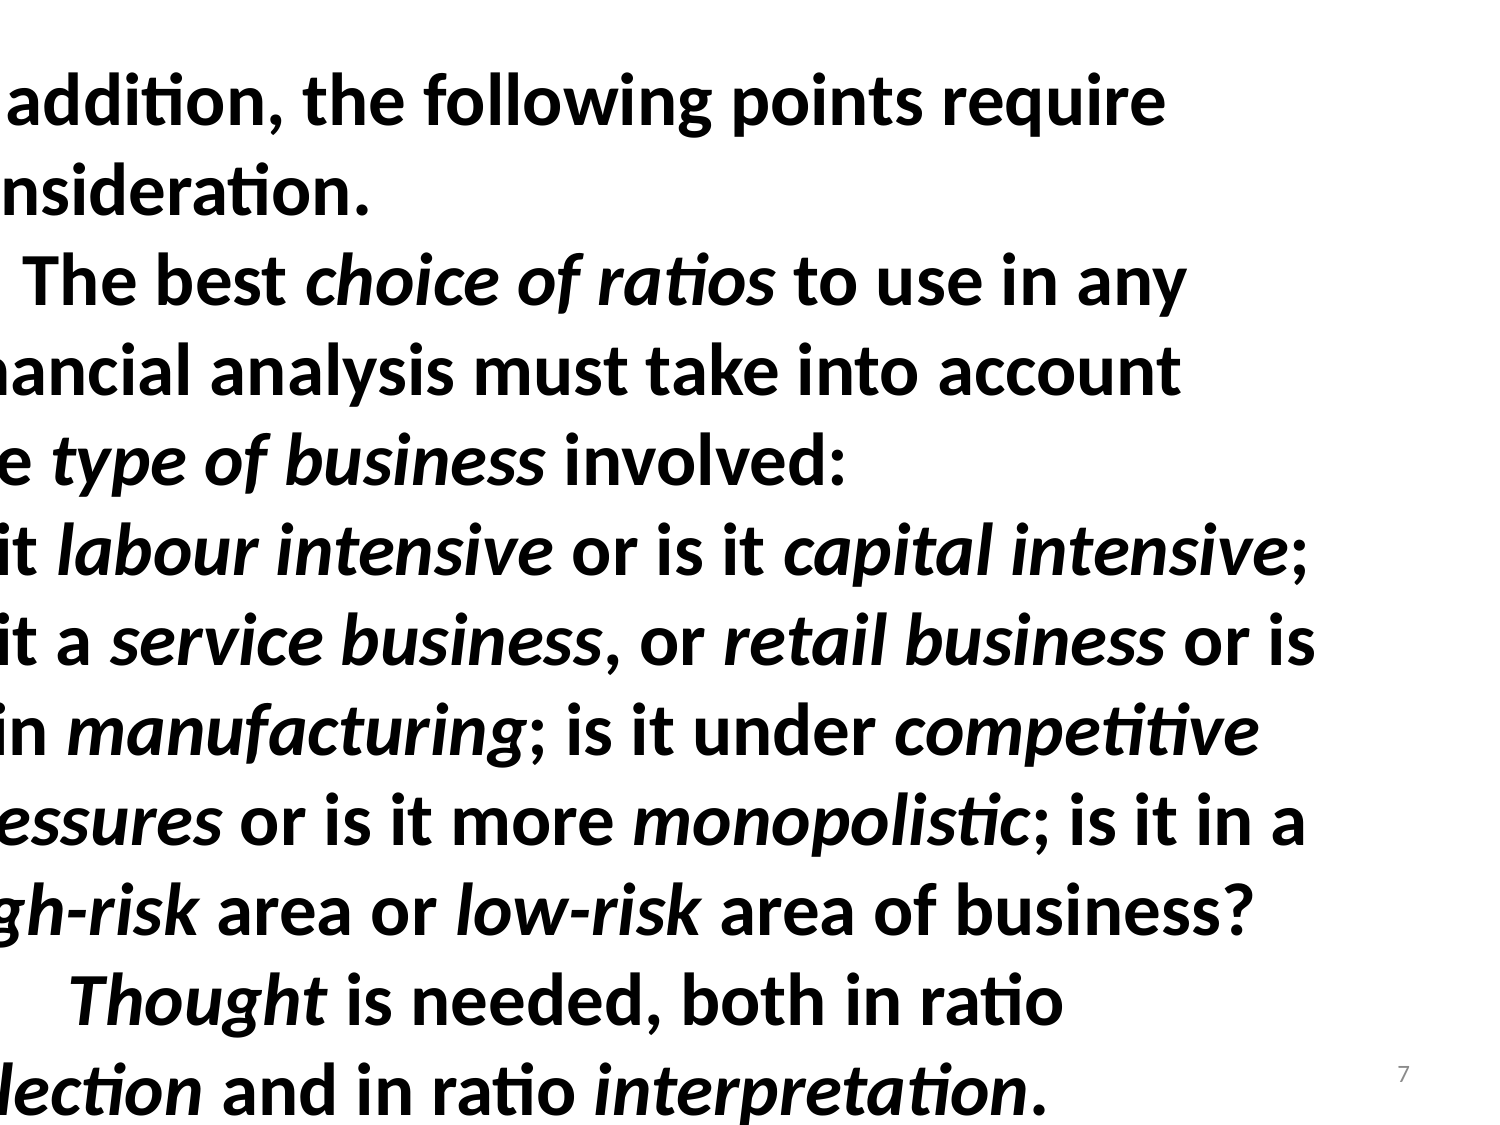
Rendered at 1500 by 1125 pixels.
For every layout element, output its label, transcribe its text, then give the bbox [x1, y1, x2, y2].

text_box In addition, the following points require consideration. The best choice of ratios to use in any financial analysis must take into account the type of business involved: is it labour intensive or is it capital intensive; is it a service business, or retail business or is it in manufacturing; is it under competitive pressures or is it more monopolistic; is it in a high-risk area or low-risk area of business? Thought is needed, both in ratio selection and in ratio interpretation. [0, 42, 1500, 1125]
